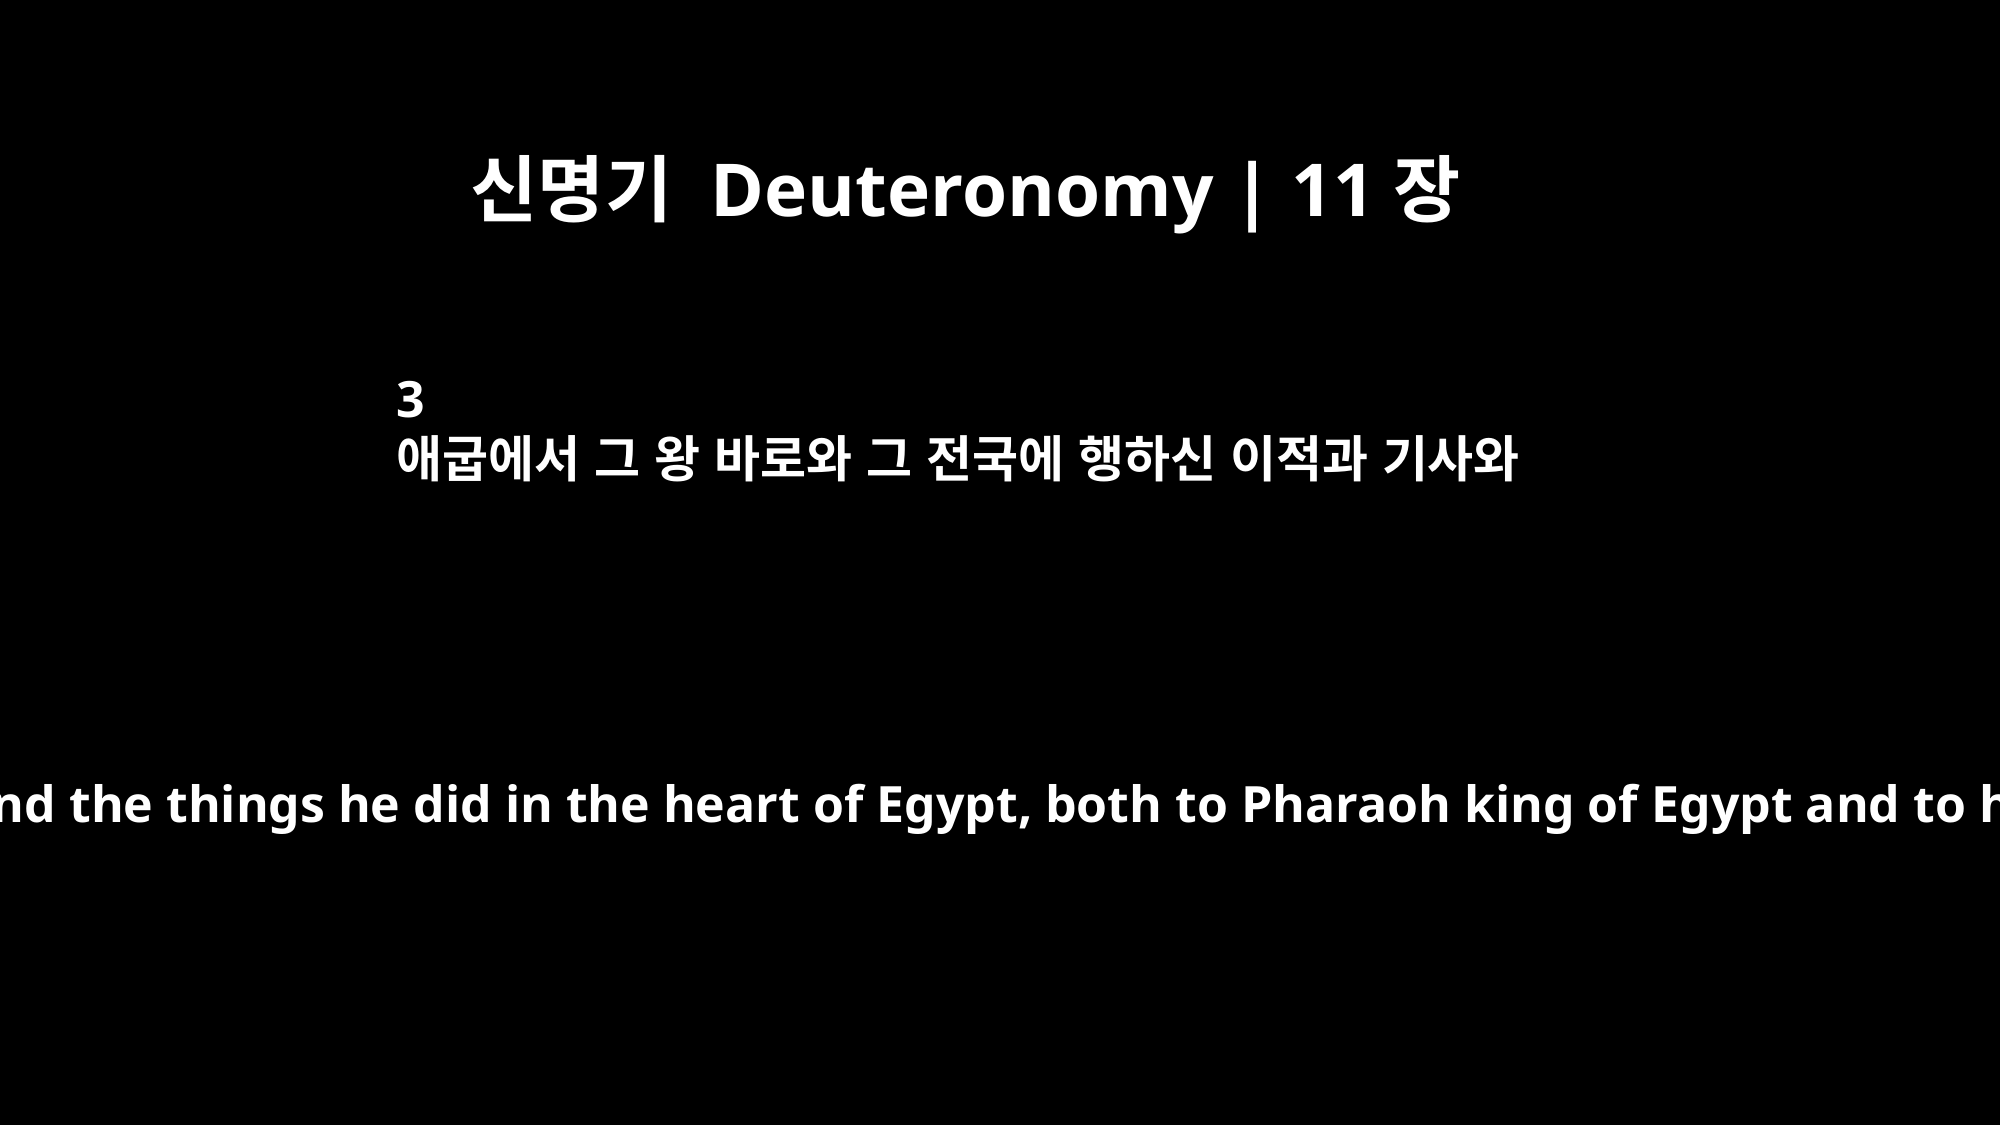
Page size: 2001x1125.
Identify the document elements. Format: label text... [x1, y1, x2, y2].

text_box the signs he performed and the things he did in the heart of Egypt, both to Pharaoh king of Egypt and to his whole country; [0, 764, 2000, 840]
text_box 3 애굽에서 그 왕 바로와 그 전국에 행하신 이적과 기사와 [381, 359, 1536, 495]
text_box 신명기 Deuteronomy | 11장 [456, 136, 1476, 239]
